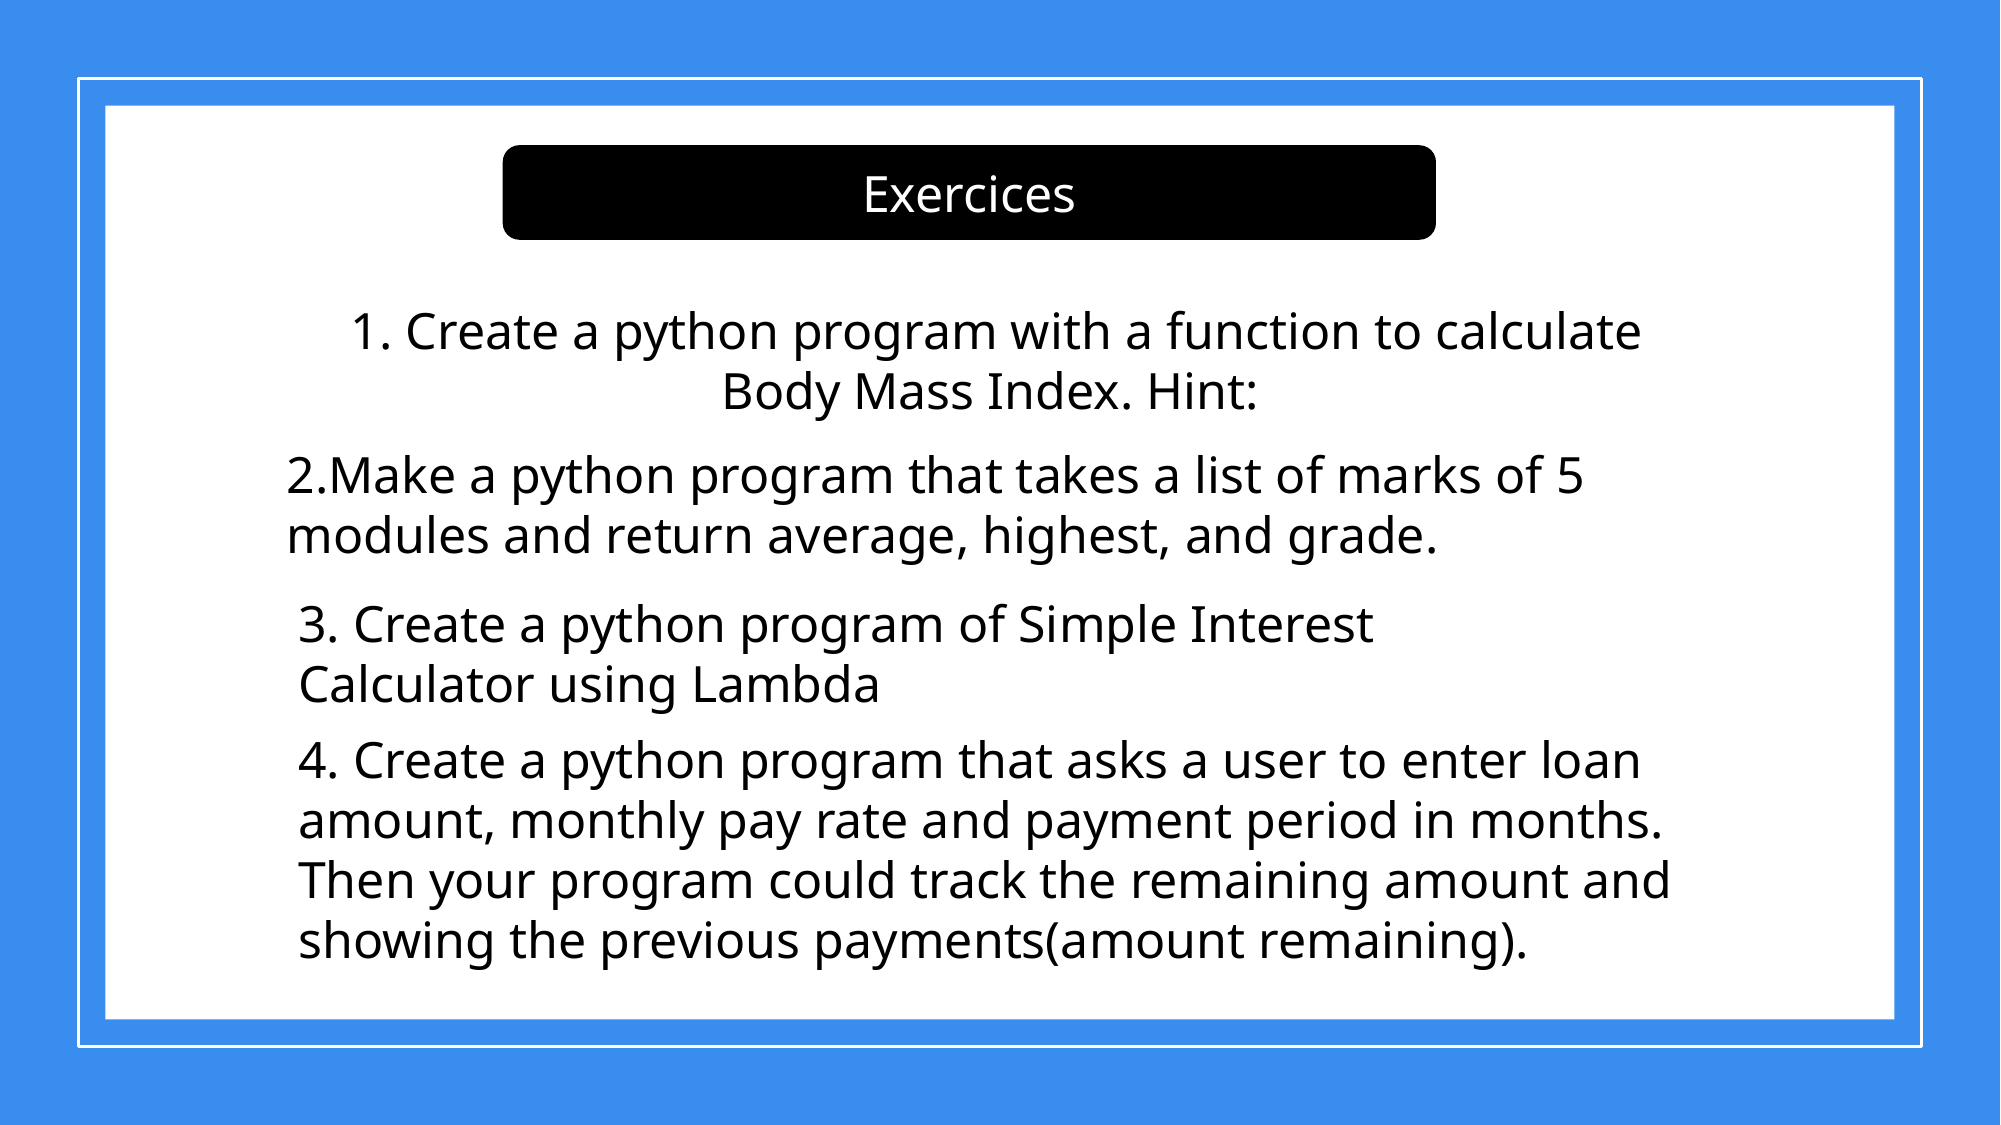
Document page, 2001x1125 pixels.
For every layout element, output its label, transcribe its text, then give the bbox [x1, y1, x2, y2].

text_box Exercices [502, 145, 1436, 240]
text_box [104, 104, 1896, 1021]
text_box 4. Create a python program that asks a user to enter loan amount, monthly pay rate and payment period in months. Then your program could track the remaining amount and showing the previous payments(amount remaining). [283, 720, 1829, 976]
text_box [0, 0, 2000, 1125]
text_box 2.Make a python program that takes a list of marks of 5 modules and return average, highest, and grade. [264, 442, 1813, 564]
text_box [77, 77, 1923, 1048]
text_box 3. Create a python program of Simple Interest Calculator using Lambda [283, 584, 1545, 720]
